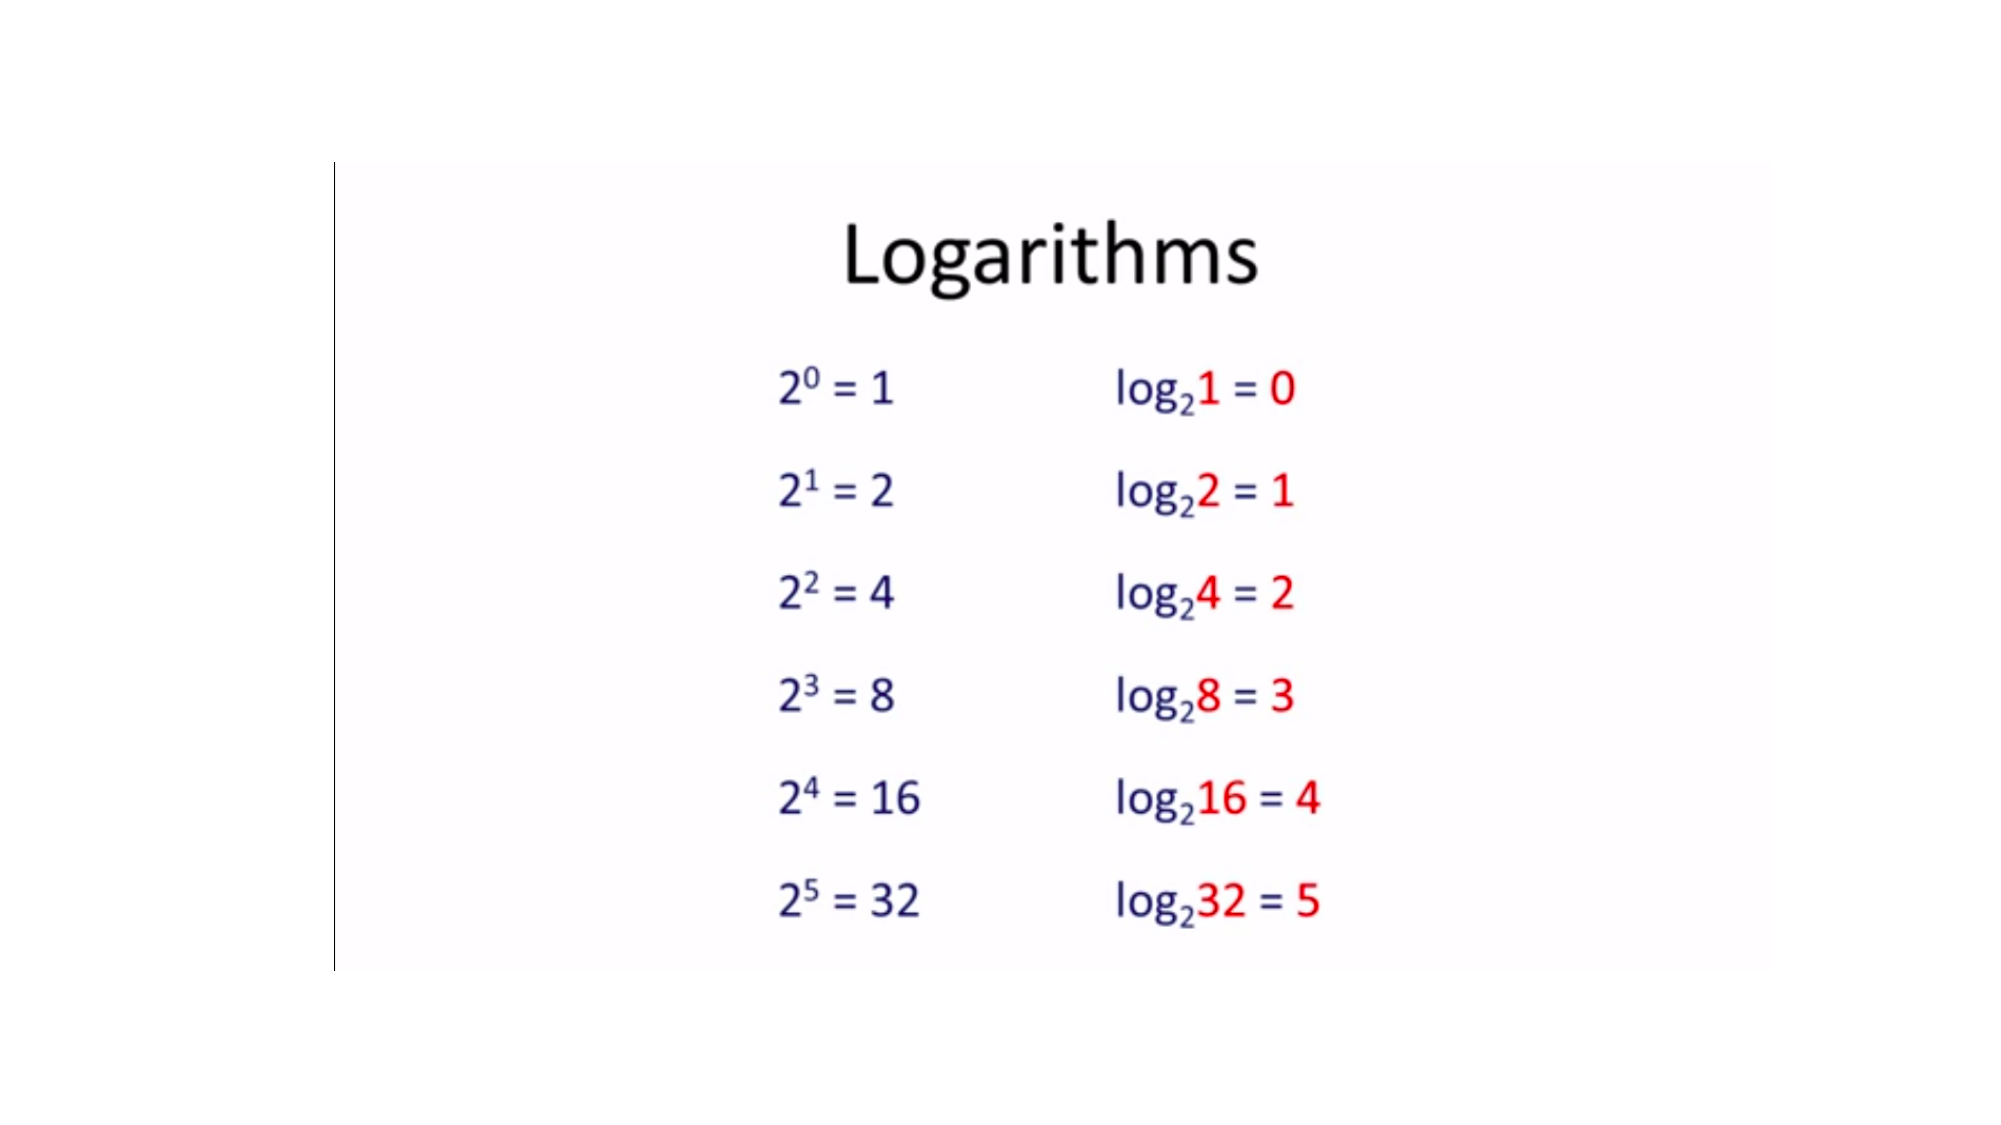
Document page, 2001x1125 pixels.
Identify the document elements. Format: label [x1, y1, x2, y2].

list [334, 162, 1772, 971]
